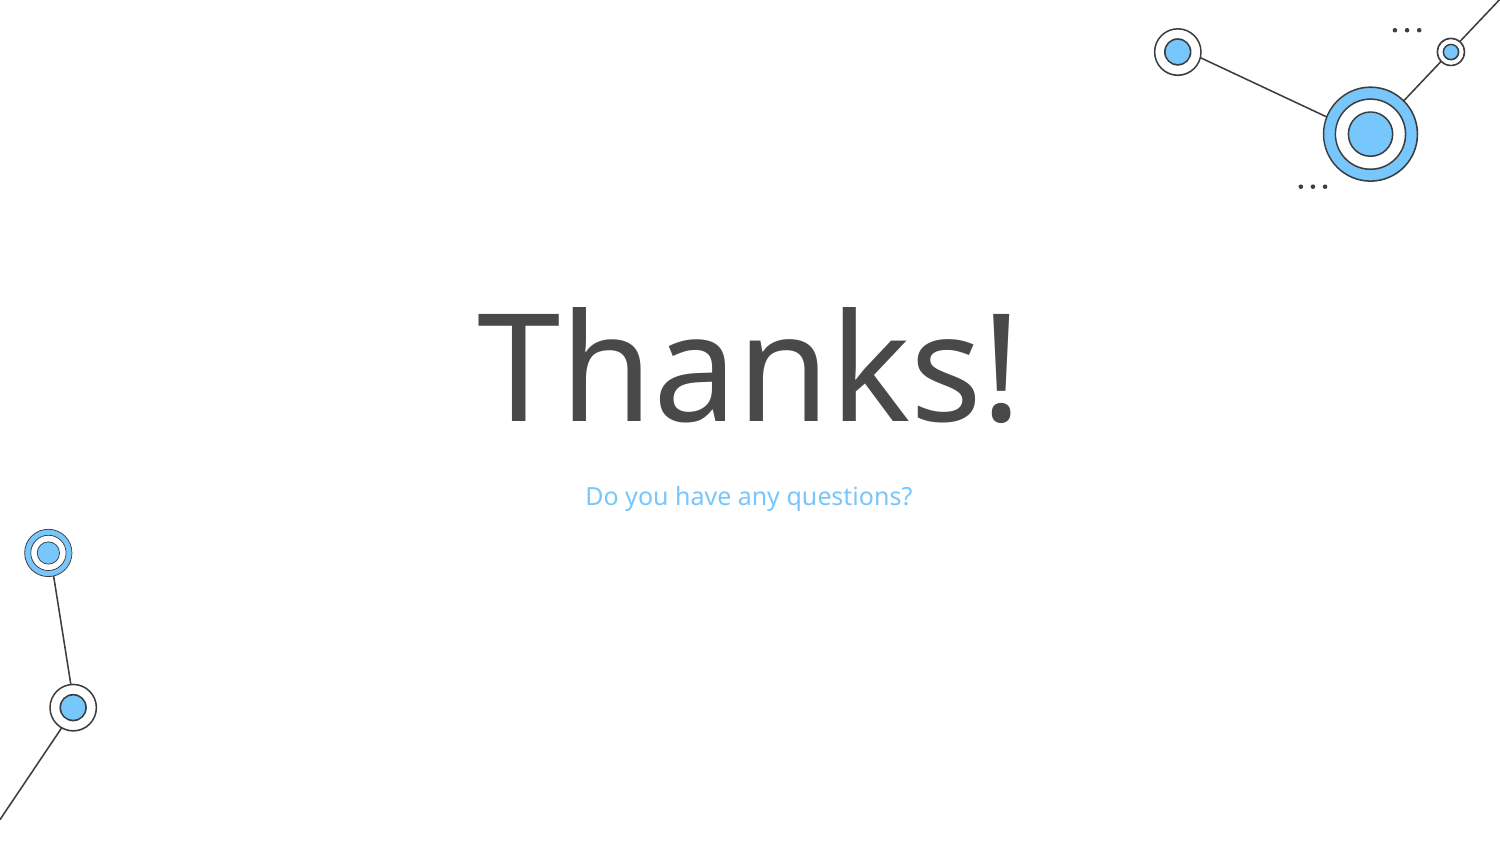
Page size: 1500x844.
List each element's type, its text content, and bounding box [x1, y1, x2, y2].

subtitle Do you have any questions? [495, 378, 1004, 614]
title Thanks! [345, 256, 1155, 434]
